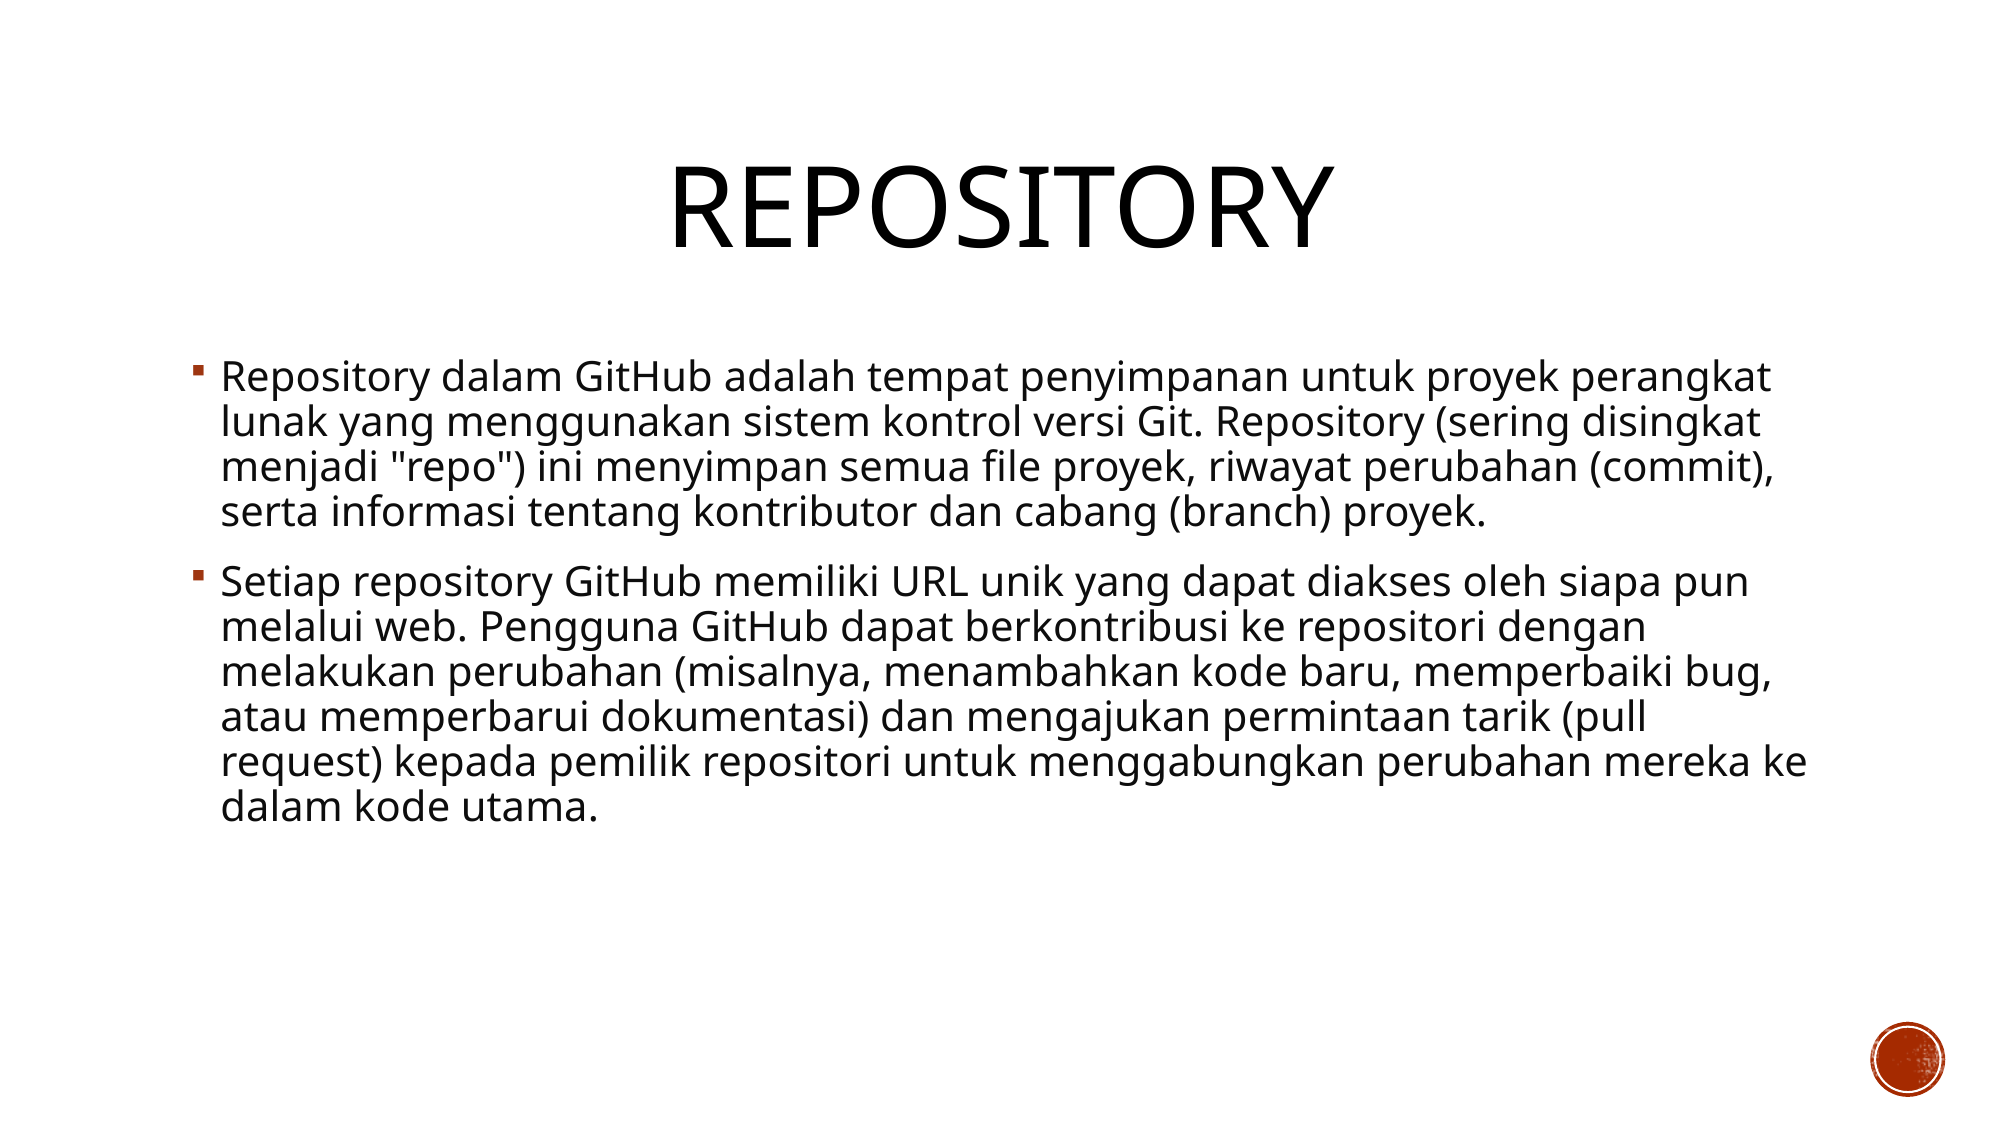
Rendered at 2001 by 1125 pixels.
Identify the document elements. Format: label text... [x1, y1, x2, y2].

list Repository dalam GitHub adalah tempat penyimpanan untuk proyek perangkat lunak yang menggunakan sistem kontrol versi Git. Repository (sering disingkat menjadi "repo") ini menyimpan semua file proyek, riwayat perubahan (commit), serta informasi tentang kontributor dan cabang (branch) proyek. Setiap repository GitHub memiliki URL unik yang dapat diakses oleh siapa pun melalui web. Pengguna GitHub dapat berkontribusi ke repositori dengan melakukan perubahan (misalnya, menambahkan kode baru, memperbaiki bug, atau memperbarui dokumentasi) dan mengajukan permintaan tarik (pull request) kepada pemilik repositori untuk menggabungkan perubahan mereka ke dalam kode utama. [175, 348, 1826, 1013]
title REPOSITORY [175, 79, 1826, 344]
